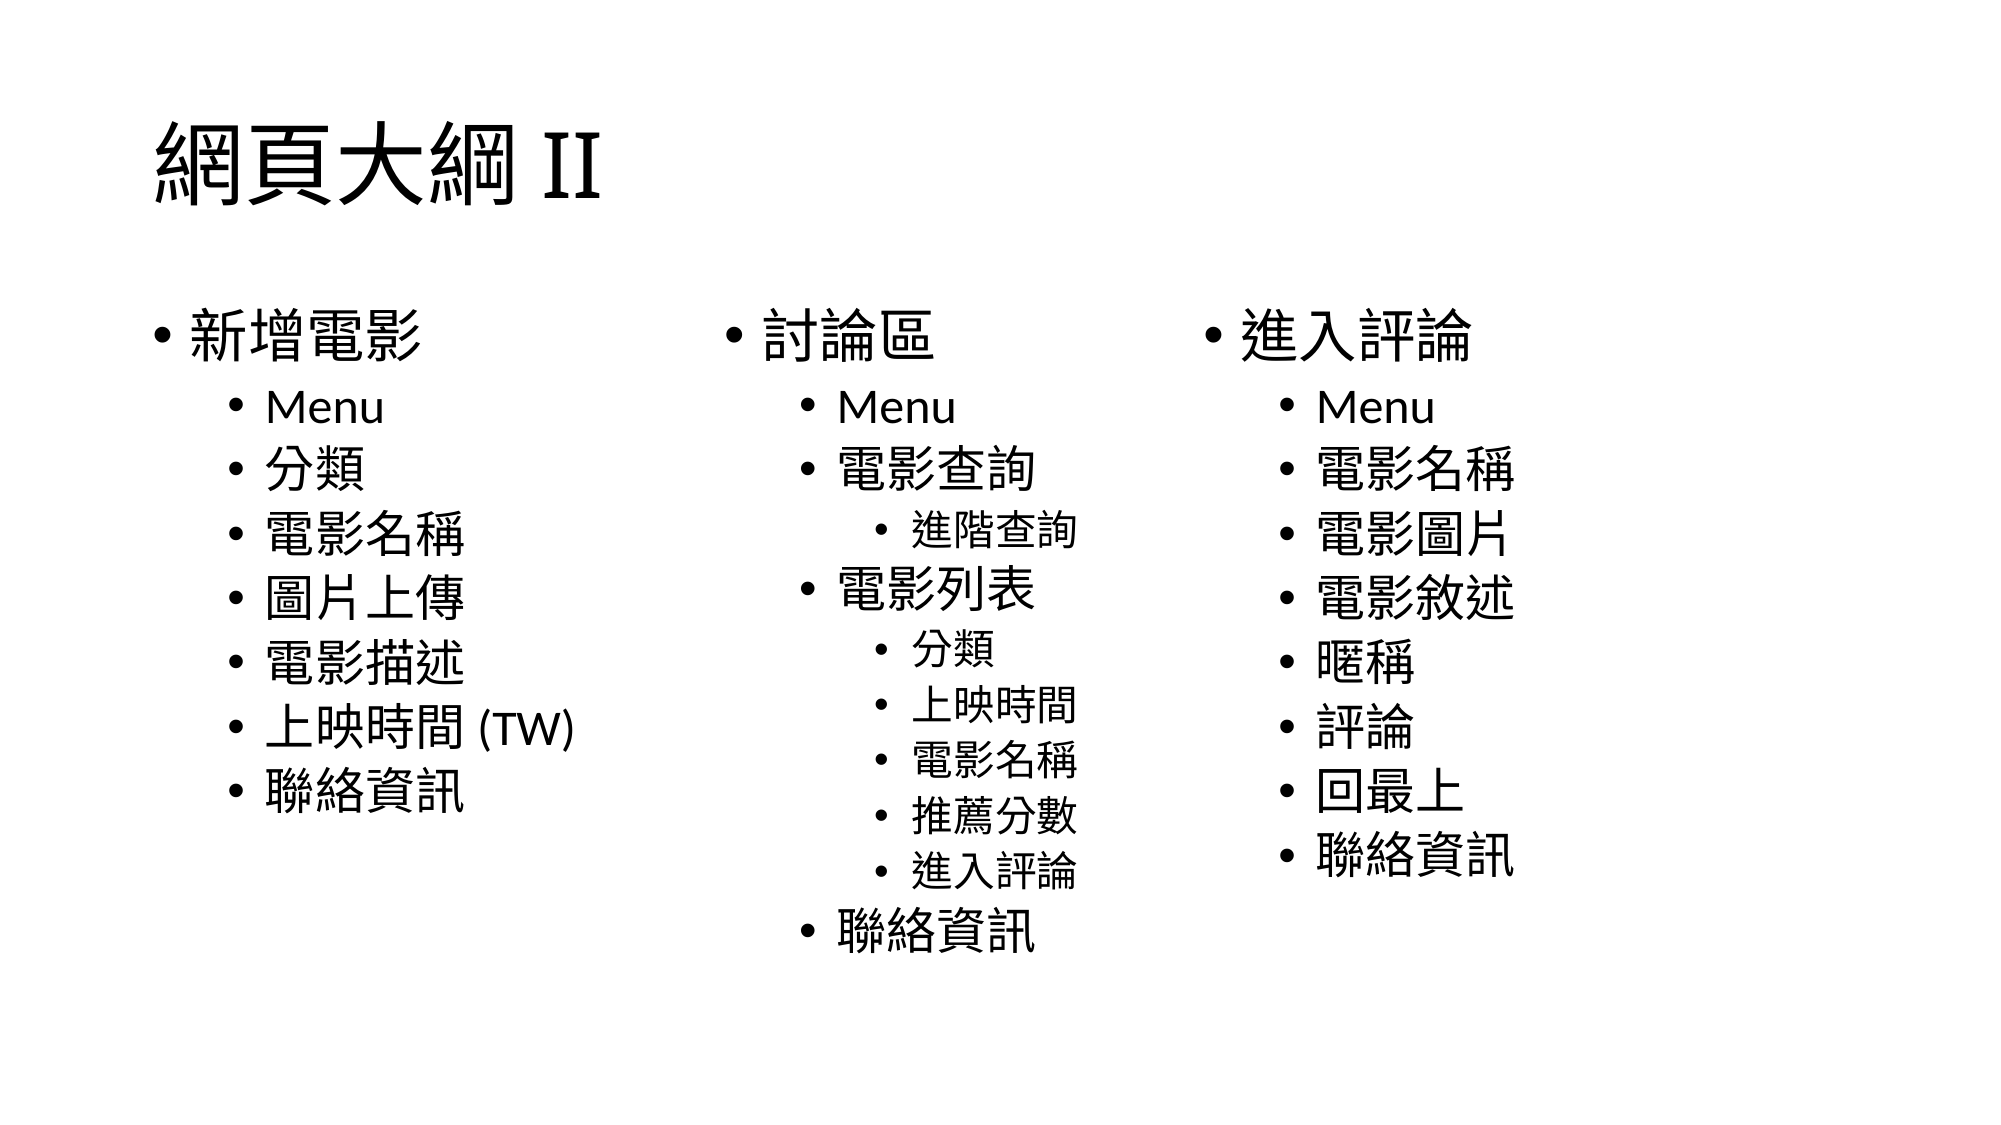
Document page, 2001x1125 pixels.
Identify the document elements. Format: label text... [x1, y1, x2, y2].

text_box 討論區 Menu 電影查詢 進階查詢 電影列表 分類 上映時間 電影名稱 推薦分數 進入評論 聯絡資訊 [709, 299, 1188, 1014]
text_box 進入評論 Menu 電影名稱 電影圖片 電影敘述 暱稱 評論 回最上 聯絡資訊 [1188, 299, 1668, 1014]
title 網頁大綱II [137, 59, 1863, 278]
list 新增電影 Menu 分類 電影名稱 圖片上傳 電影描述 上映時間(TW) 聯絡資訊 [137, 299, 617, 1014]
